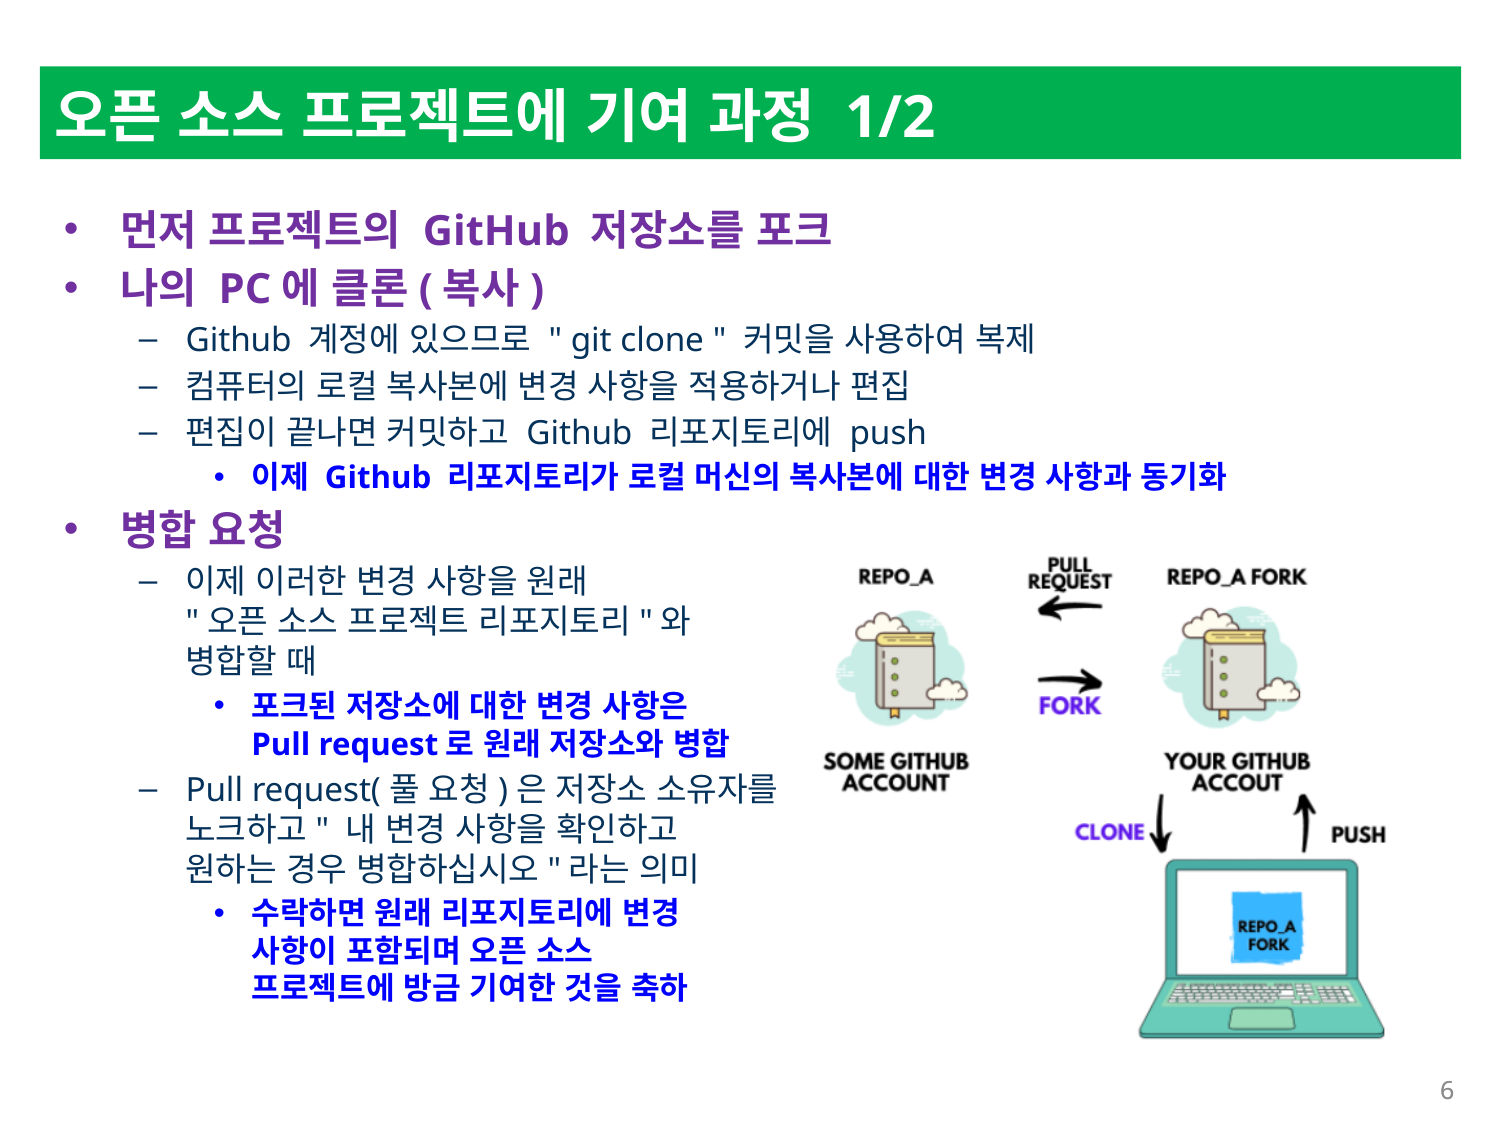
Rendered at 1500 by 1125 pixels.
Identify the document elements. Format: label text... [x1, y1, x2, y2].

title 오픈 소스 프로젝트에 기여 과정 1/2 [39, 76, 1444, 152]
slide_number 6 [1119, 1071, 1470, 1112]
picture [814, 545, 1401, 1042]
list 먼저 프로젝트의 GitHub 저장소를 포크 나의 PC에 클론(복사) Github 계정에 있으므로 " git clone " 커밋을 사용하여 복제 컴퓨터의 로컬 복사본에 변경 사항을 적용하거나 편집 편집이 끝나면 커밋하고 Github 리포지토리에 push 이제 Github 리포지토리가 로컬 머신의 복사본에 대한 변경 사항과 동기화 병합 요청 이제 이러한 변경 사항을 원래 "오픈 소스 프로젝트 리포지토리"와 병합할 때 포크된 저장소에 대한 변경 사항은 Pull request로 원래 저장소와 병합 Pull request(풀 요청)은 저장소 소유자를 노크하고" 내 변경 사항을 확인하고 원하는 경우 병합하십시오"라는 의미 수락하면 원래 리포지토리에 변경 사항이 포함되며 오픈 소스 프로젝트에 방금 기여한 것을 축하 [48, 195, 1461, 1041]
